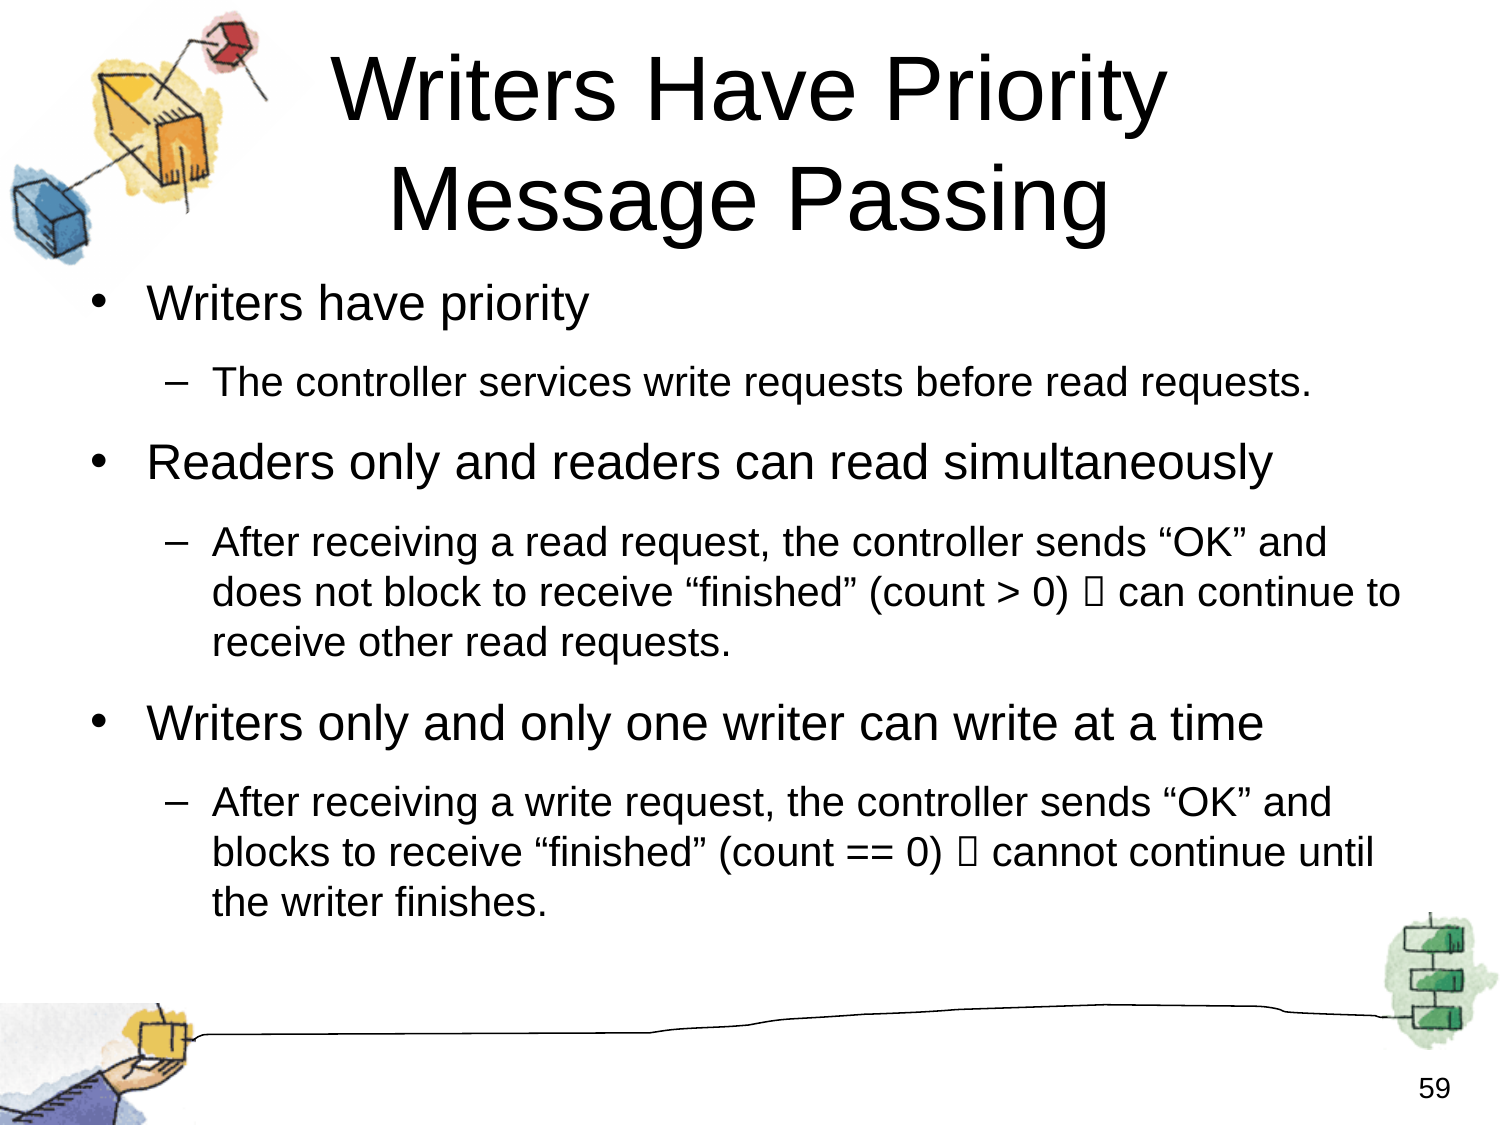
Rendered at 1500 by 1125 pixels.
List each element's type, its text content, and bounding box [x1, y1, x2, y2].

picture [114, 0, 274, 44]
title Writers Have Priority Message Passing [74, 44, 1426, 233]
picture [0, 1003, 196, 1125]
picture [1438, 912, 1500, 1050]
picture [0, 85, 167, 305]
list Writers have priority The controller services write requests before read requests. Readers only and readers can read simultaneously After receiving a read request, the controller sends “OK” and does not block to receive “finished” (count > 0)  can continue to receive other read requests. Writers only and only one writer can write at a time After receiving a write request, the controller sends “OK” and blocks to receive “finished” (count == 0)  cannot continue until the writer finishes. [74, 262, 1438, 1076]
